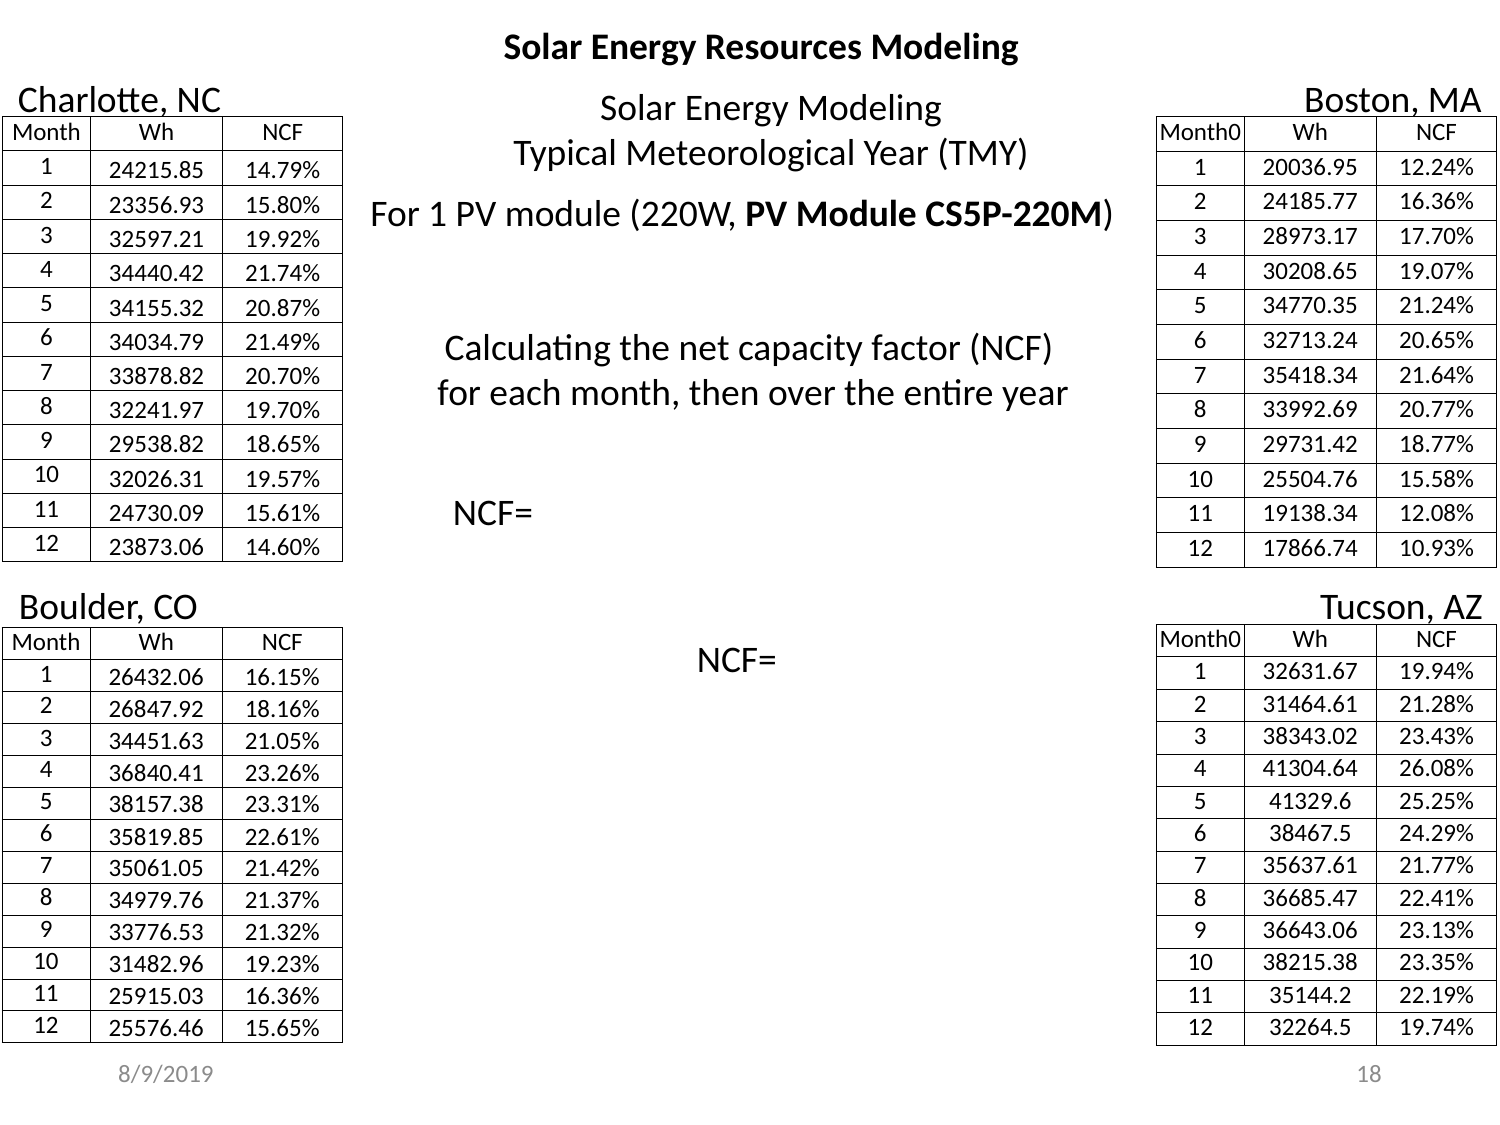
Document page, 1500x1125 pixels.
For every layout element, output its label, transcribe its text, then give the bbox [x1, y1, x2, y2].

table_cell 33878.82 [91, 357, 222, 390]
table_cell 15.61% [223, 494, 342, 527]
table_cell 23873.06 [91, 528, 222, 561]
table_cell 7 [3, 852, 90, 883]
table_cell 3 [1157, 722, 1244, 754]
table_cell 35061.05 [91, 852, 222, 883]
table_header Month0 [1157, 625, 1244, 656]
table_cell 7 [1157, 360, 1244, 393]
table_cell 6 [1157, 819, 1244, 851]
table_cell 32631.67 [1245, 657, 1376, 689]
table_header NCF [1377, 625, 1496, 656]
table_cell 34979.76 [91, 884, 222, 915]
table_cell 34770.35 [1245, 290, 1376, 324]
table_cell 1 [3, 151, 90, 185]
table_cell 38467.5 [1245, 819, 1376, 851]
table_cell 24185.77 [1245, 186, 1376, 220]
table_cell 21.37% [223, 884, 342, 915]
table_cell 5 [3, 788, 90, 819]
table_cell 18.65% [223, 425, 342, 459]
text_box Solar Energy Resources Modeling [488, 14, 1035, 75]
table_cell 20.87% [223, 288, 342, 322]
table_cell 5 [1157, 787, 1244, 818]
table_cell 38157.38 [91, 788, 222, 819]
table_cell 21.64% [1377, 360, 1496, 393]
table_cell 22.19% [1377, 981, 1496, 1012]
table_header NCF [223, 628, 342, 659]
table_cell 32264.5 [1245, 1013, 1376, 1045]
table_cell 12 [3, 528, 90, 561]
table_cell 38215.38 [1245, 949, 1376, 980]
table_cell 12 [1157, 533, 1244, 567]
table_cell 14.79% [223, 151, 342, 185]
table_cell 19.92% [223, 220, 342, 253]
table_cell 10 [3, 460, 90, 493]
table_cell 8 [1157, 394, 1244, 428]
table_cell 9 [1157, 429, 1244, 463]
table_cell 9 [3, 916, 90, 947]
table_cell 19138.34 [1245, 498, 1376, 532]
table_cell 35144.2 [1245, 981, 1376, 1012]
table_cell 23.26% [223, 756, 342, 787]
text_box Tucson, AZ [1305, 574, 1498, 635]
table_header NCF [1377, 117, 1496, 151]
table_cell 12.08% [1377, 498, 1496, 532]
table_cell 16.36% [1377, 186, 1496, 220]
table_cell 15.80% [223, 186, 342, 219]
table_cell 19.94% [1377, 657, 1496, 689]
table_header Month [3, 117, 90, 150]
table_cell 1 [1157, 657, 1244, 689]
table_cell 11 [3, 980, 90, 1010]
table_cell 21.32% [223, 916, 342, 947]
text_box Solar Energy Modeling Typical Meteorological Year (TMY) [498, 75, 1044, 181]
table_cell 19.74% [1377, 1013, 1496, 1045]
table_cell 7 [1157, 852, 1244, 883]
table_cell 4 [1157, 256, 1244, 289]
table_cell 17866.74 [1245, 533, 1376, 567]
table_cell 23.35% [1377, 949, 1496, 980]
table_cell 2 [1157, 186, 1244, 220]
table_cell 36840.41 [91, 756, 222, 787]
table_cell 4 [1157, 755, 1244, 786]
table_cell 8 [3, 884, 90, 915]
table_header Month [3, 628, 90, 659]
text_box Boulder, CO [4, 574, 213, 627]
table_cell 28973.17 [1245, 221, 1376, 255]
table_cell 19.23% [223, 948, 342, 979]
table_cell 10 [1157, 464, 1244, 497]
table_cell 24.29% [1377, 819, 1496, 851]
table_header Month0 [1157, 117, 1244, 151]
table_cell 30208.65 [1245, 256, 1376, 289]
table_cell 19.70% [223, 391, 342, 424]
table_cell 24730.09 [91, 494, 222, 527]
table_cell 12 [3, 1011, 90, 1042]
table_header Wh [91, 117, 222, 150]
table_cell 23.31% [223, 788, 342, 819]
table_cell 20.65% [1377, 325, 1496, 359]
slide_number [103, 1042, 441, 1103]
table_cell 26.08% [1377, 755, 1496, 786]
table_cell 41329.6 [1245, 787, 1376, 818]
table_cell 11 [3, 494, 90, 527]
table_cell 4 [3, 254, 90, 287]
table_cell 23.13% [1377, 916, 1496, 948]
table_header Wh [1245, 117, 1376, 151]
table_cell 35637.61 [1245, 852, 1376, 883]
table_cell 34451.63 [91, 724, 222, 755]
table_cell 18.16% [223, 692, 342, 723]
table_cell 21.77% [1377, 852, 1496, 883]
table_cell 29538.82 [91, 425, 222, 459]
table_cell 25.25% [1377, 787, 1496, 818]
table_cell 31482.96 [91, 948, 222, 979]
table_cell 12 [1157, 1013, 1244, 1045]
table_cell 25576.46 [91, 1011, 222, 1042]
table_header Wh [91, 628, 222, 659]
table_cell 25915.03 [91, 980, 222, 1010]
table_cell 38343.02 [1245, 722, 1376, 754]
table_cell 16.36% [223, 980, 342, 1010]
text_box For 1 PV module (220W, PV Module CS5P-220M) [355, 181, 1144, 242]
table_cell 12.24% [1377, 152, 1496, 185]
table_cell 23.43% [1377, 722, 1496, 754]
table_cell 24215.85 [91, 151, 222, 185]
table_cell 4 [3, 756, 90, 787]
table_cell 14.60% [223, 528, 342, 561]
table_cell 10 [1157, 949, 1244, 980]
text_box Calculating the net capacity factor (NCF) for each month, then over the entire year [410, 315, 1089, 421]
table_cell 6 [3, 820, 90, 851]
table_cell 9 [3, 425, 90, 459]
table_cell 1 [1157, 152, 1244, 185]
table_cell 17.70% [1377, 221, 1496, 255]
table_cell 16.15% [223, 660, 342, 691]
table_cell 32241.97 [91, 391, 222, 424]
table_cell 18.77% [1377, 429, 1496, 463]
table_cell 19.57% [223, 460, 342, 493]
table_cell 35819.85 [91, 820, 222, 851]
table_cell 15.65% [223, 1011, 342, 1042]
table_cell 26847.92 [91, 692, 222, 723]
table_cell 23356.93 [91, 186, 222, 219]
table_cell 32597.21 [91, 220, 222, 253]
table_cell 5 [1157, 290, 1244, 324]
table_cell 32713.24 [1245, 325, 1376, 359]
table_cell 34440.42 [91, 254, 222, 287]
table_cell 34034.79 [91, 323, 222, 356]
table_cell 2 [3, 186, 90, 219]
table_cell 2 [1157, 690, 1244, 721]
table_header Wh [1245, 625, 1376, 656]
table_cell 33992.69 [1245, 394, 1376, 428]
table_cell 3 [3, 220, 90, 253]
table_cell 20.77% [1377, 394, 1496, 428]
table_cell 21.74% [223, 254, 342, 287]
table_cell 8 [3, 391, 90, 424]
table_cell 5 [3, 288, 90, 322]
table_cell 29731.42 [1245, 429, 1376, 463]
table_cell 31464.61 [1245, 690, 1376, 721]
table_cell 2 [3, 692, 90, 723]
table_cell 8 [1157, 884, 1244, 915]
table_cell 7 [3, 357, 90, 390]
table_cell 22.61% [223, 820, 342, 851]
table_cell 35418.34 [1245, 360, 1376, 393]
table_cell 11 [1157, 981, 1244, 1012]
table_cell 21.28% [1377, 690, 1496, 721]
table_cell 36685.47 [1245, 884, 1376, 915]
table_cell 32026.31 [91, 460, 222, 493]
table_cell 36643.06 [1245, 916, 1376, 948]
table_cell 22.41% [1377, 884, 1496, 915]
table_cell 3 [3, 724, 90, 755]
table_cell 20.70% [223, 357, 342, 390]
table_cell 21.24% [1377, 290, 1496, 324]
table_cell 6 [1157, 325, 1244, 359]
table_cell 10 [3, 948, 90, 979]
table_cell 15.58% [1377, 464, 1496, 497]
table_cell 21.42% [223, 852, 342, 883]
table_cell 25504.76 [1245, 464, 1376, 497]
text_box Boston, MA [1289, 67, 1497, 116]
table_cell 21.05% [223, 724, 342, 755]
table_cell 3 [1157, 221, 1244, 255]
table_cell 9 [1157, 916, 1244, 948]
table_cell 34155.32 [91, 288, 222, 322]
table_cell 26432.06 [91, 660, 222, 691]
table_cell 1 [3, 660, 90, 691]
slide_number 18 [1059, 1042, 1397, 1103]
text_box Charlotte, NC [3, 67, 237, 116]
table_cell 19.07% [1377, 256, 1496, 289]
table_header NCF [223, 117, 342, 150]
table_cell 41304.64 [1245, 755, 1376, 786]
table_cell 6 [3, 323, 90, 356]
table_cell 11 [1157, 498, 1244, 532]
table_cell 20036.95 [1245, 152, 1376, 185]
table_cell 10.93% [1377, 533, 1496, 567]
table_cell 21.49% [223, 323, 342, 356]
table_cell 33776.53 [91, 916, 222, 947]
